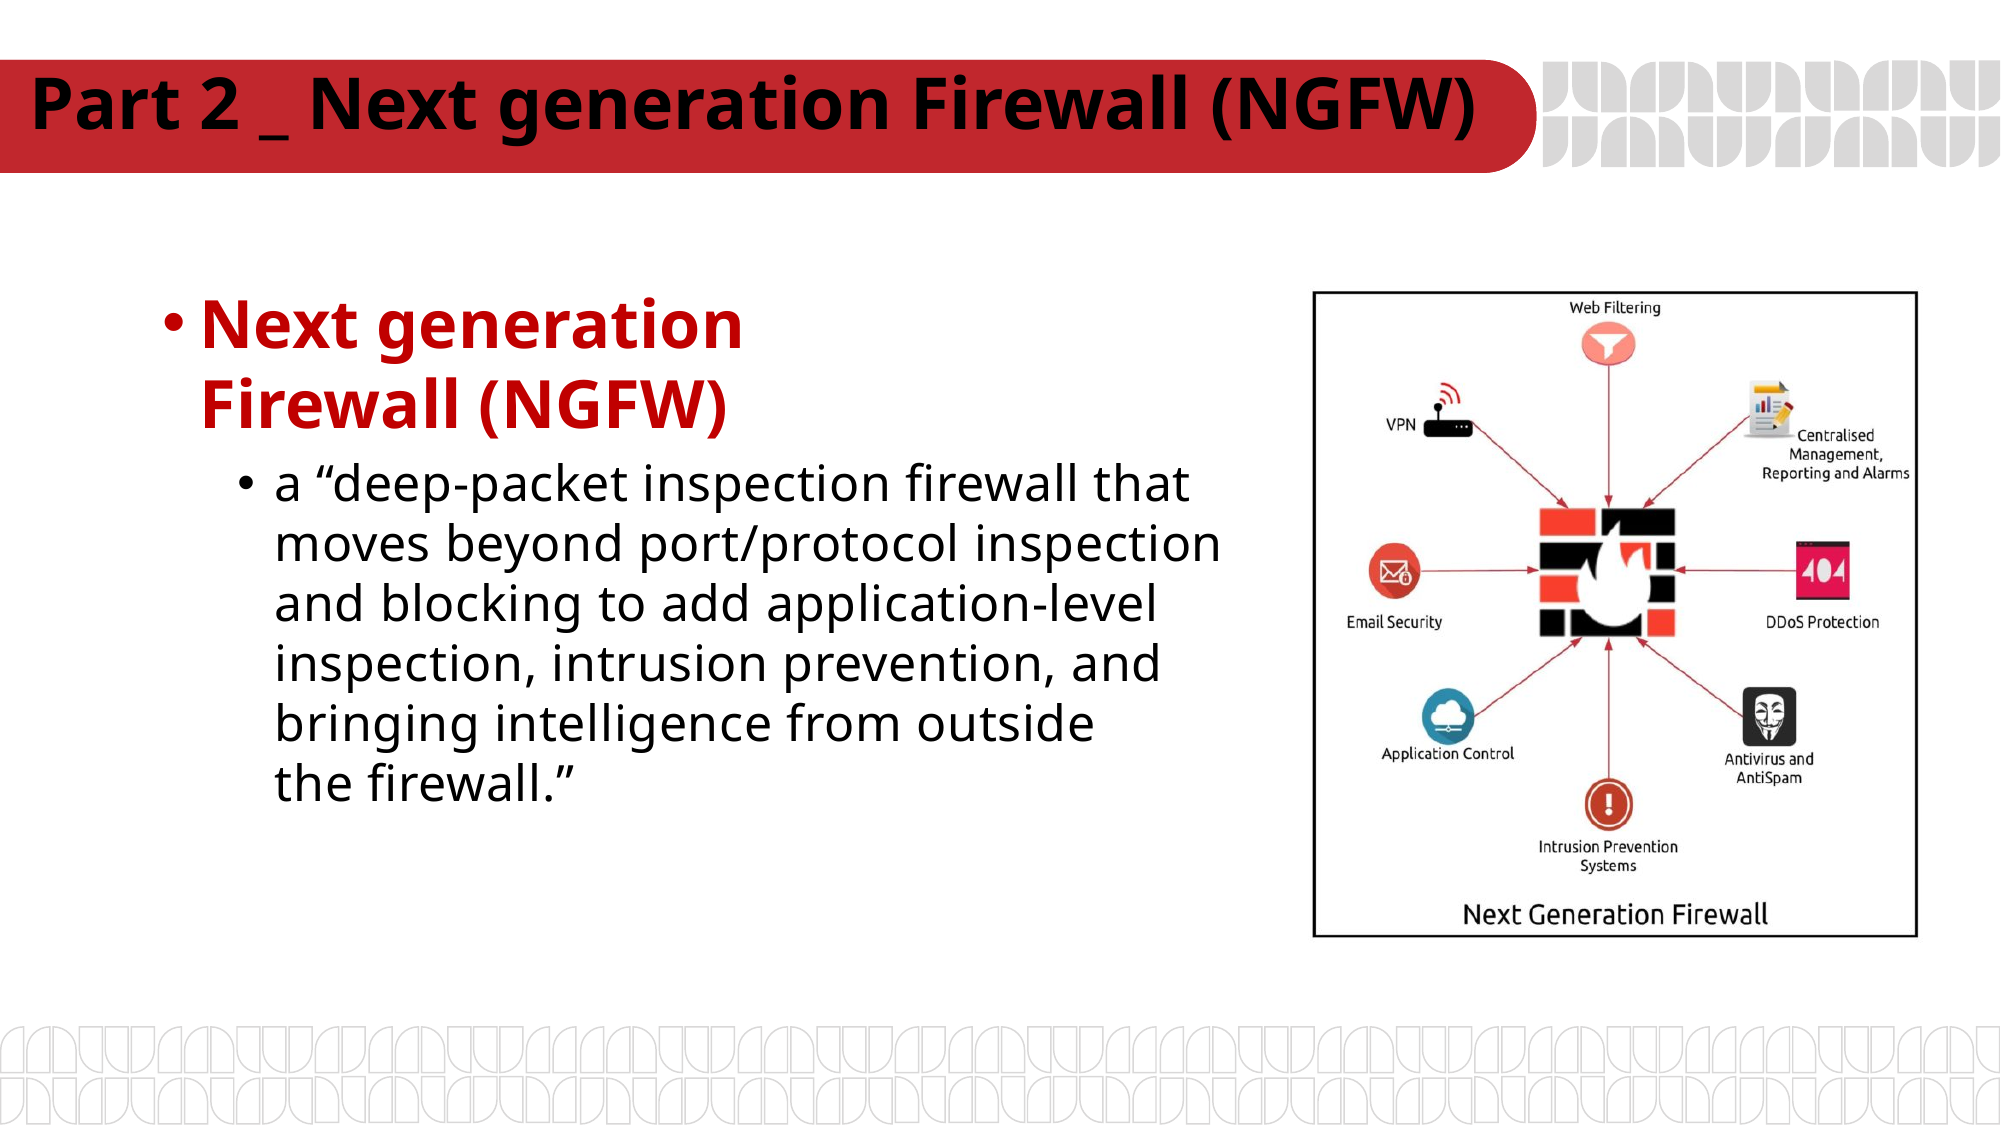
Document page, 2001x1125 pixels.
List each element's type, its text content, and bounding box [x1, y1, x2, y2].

picture [1287, 263, 1943, 965]
title Part 2 _ Next generation Firewall (NGFW) [0, 59, 1507, 173]
list Next generation Firewall (NGFW) a “deep-packet inspection firewall that moves beyond port/protocol inspection and blocking to add application-level inspection, intrusion prevention, and bringing intelligence from outside the firewall.” [147, 172, 1271, 1055]
